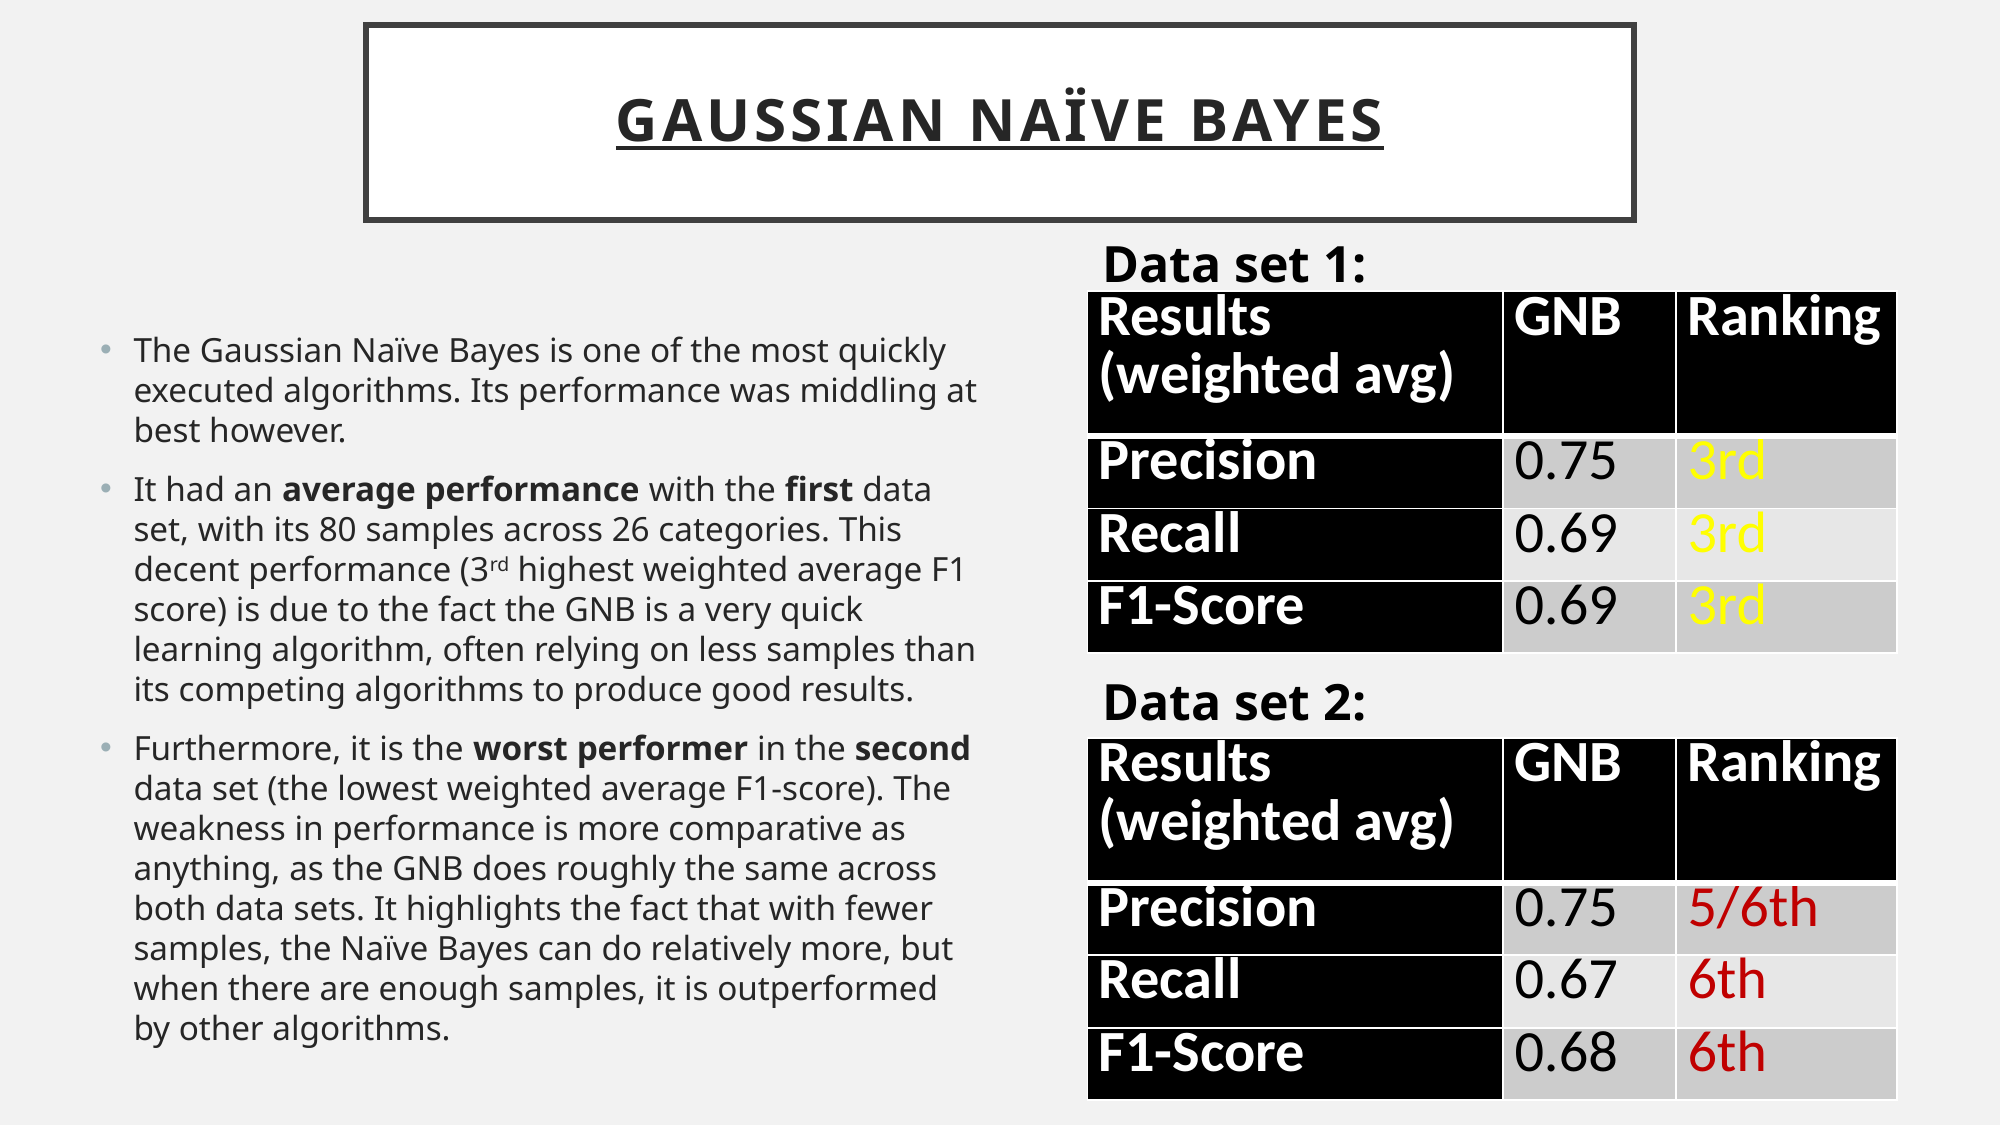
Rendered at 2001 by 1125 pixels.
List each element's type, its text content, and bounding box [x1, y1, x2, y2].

table_cell 0.67 [1504, 956, 1675, 1027]
text_box Data set 1: [1087, 225, 1533, 301]
table_header Results (weighted avg) [1088, 739, 1502, 880]
table_cell F1-Score [1088, 1029, 1502, 1099]
table_cell 3rd [1677, 582, 1896, 652]
table_cell Recall [1088, 956, 1502, 1027]
table_cell 0.68 [1504, 1029, 1675, 1099]
text_box Data set 2: [1087, 662, 1533, 738]
table_header GNB [1504, 739, 1675, 880]
table_header Ranking [1677, 292, 1896, 433]
table_header Results (weighted avg) [1088, 301, 1502, 433]
table_cell 6th [1677, 956, 1896, 1027]
table_cell 5/6th [1677, 886, 1896, 954]
table_cell 0.75 [1504, 886, 1675, 954]
table_cell Recall [1088, 509, 1502, 580]
table_cell 3rd [1677, 439, 1896, 508]
table_cell 6th [1677, 1029, 1896, 1099]
table_cell Precision [1088, 886, 1502, 954]
table_cell 0.69 [1504, 509, 1675, 580]
title Gaussian Naïve Bayes [363, 22, 1637, 223]
table_cell F1-Score [1088, 582, 1502, 652]
table_cell Precision [1088, 439, 1502, 508]
table_cell 0.75 [1504, 439, 1675, 508]
table_cell 0.69 [1504, 582, 1675, 652]
table_header GNB [1504, 292, 1675, 433]
table_cell 3rd [1677, 509, 1896, 580]
list The Gaussian Naïve Bayes is one of the most quickly executed algorithms. Its performance was middling at best however. It had an average performance with the first data set, with its 80 samples across 26 categories. This decent performance (3rd highest weighted average F1 score) is due to the fact the GNB is a very quick learning algorithm, often relying on less samples than its competing algorithms to produce good results. Furthermore, it is the worst performer in the second data set (the lowest weighted average F1-score). The weakness in performance is more comparative as anything, as the GNB does roughly the same across both data sets. It highlights the fact that with fewer samples, the Naïve Bayes can do relatively more, but when there are enough samples, it is outperformed by other algorithms. [85, 263, 1000, 1100]
table_header Ranking [1677, 739, 1896, 880]
